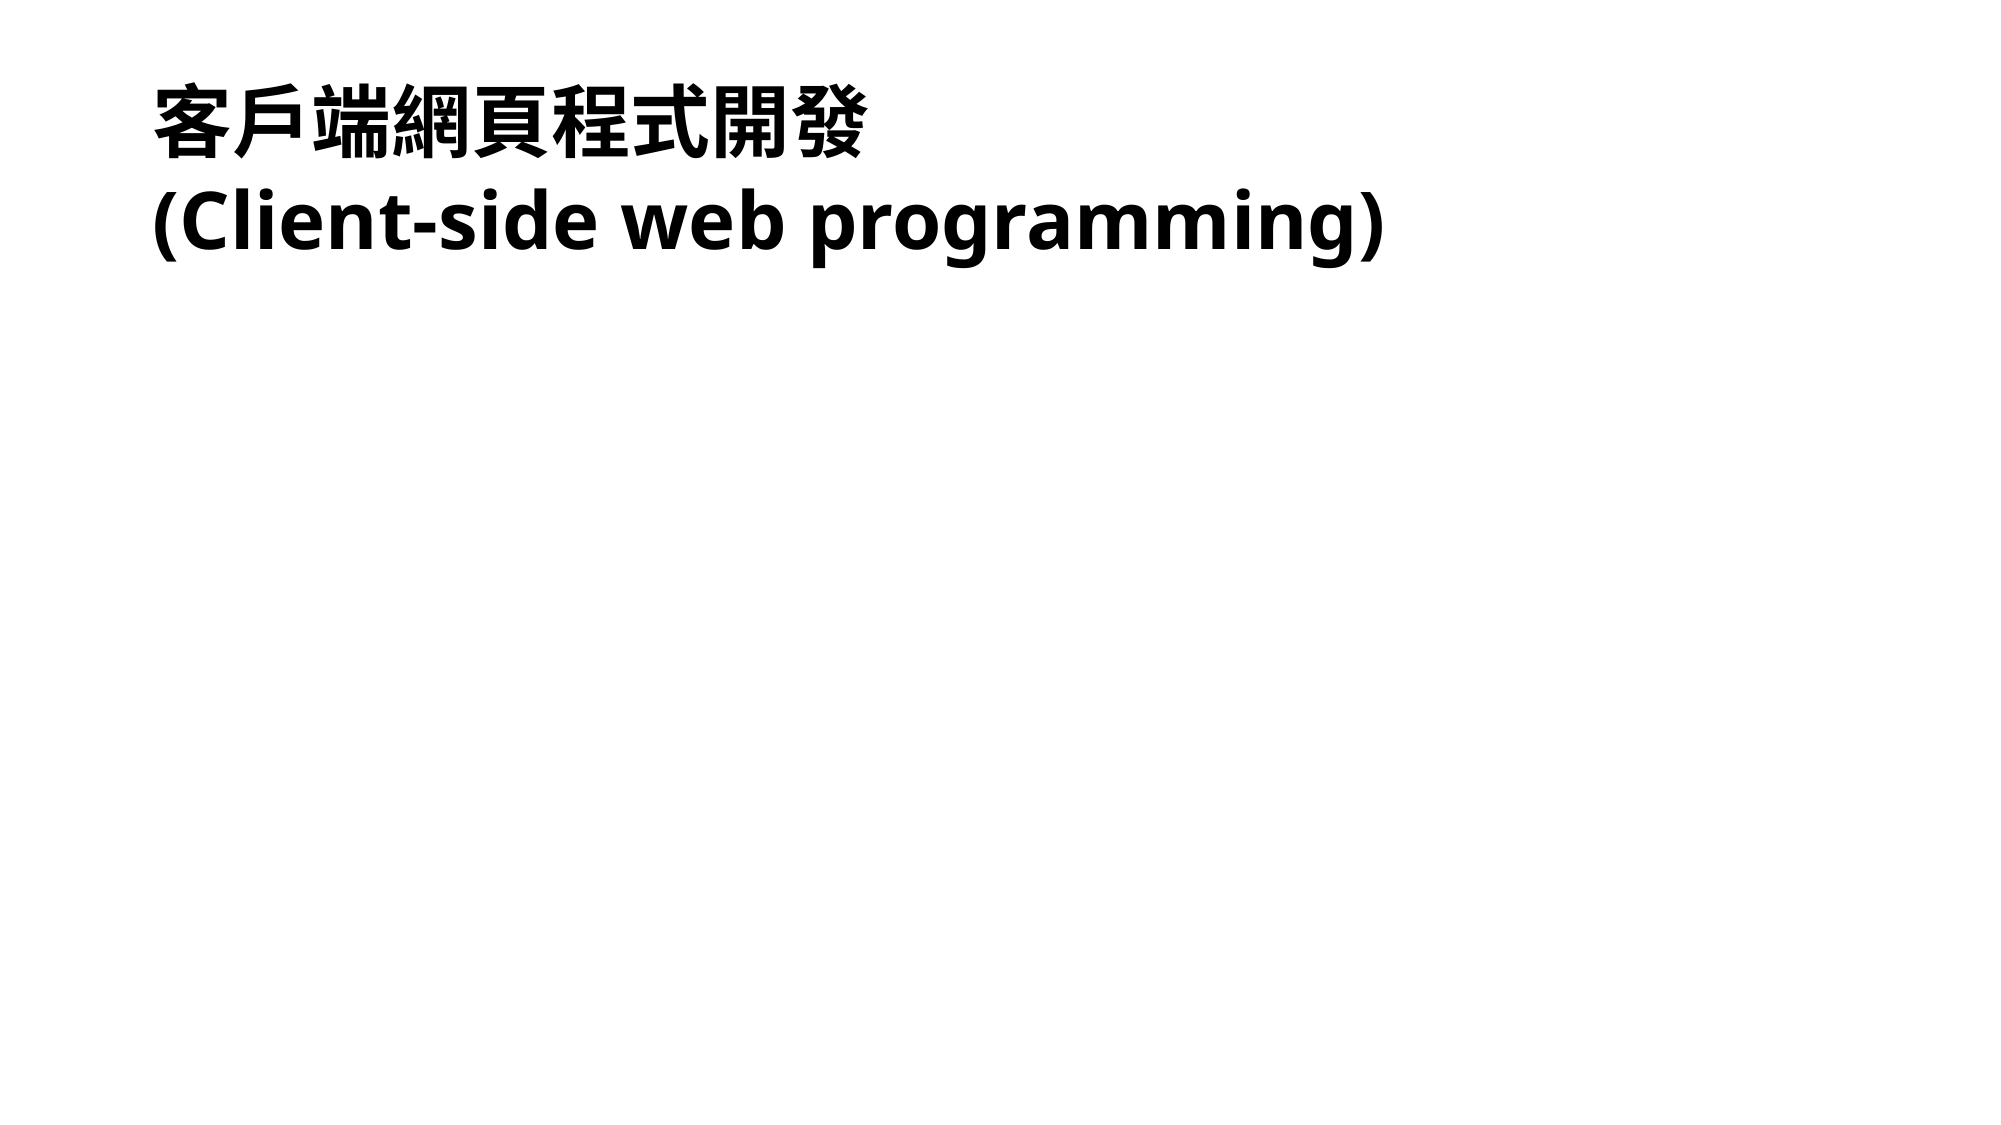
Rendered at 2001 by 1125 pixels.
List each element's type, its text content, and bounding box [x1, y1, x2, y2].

title 客戶端網頁程式開發 (Client-side web programming) [137, 59, 1863, 278]
